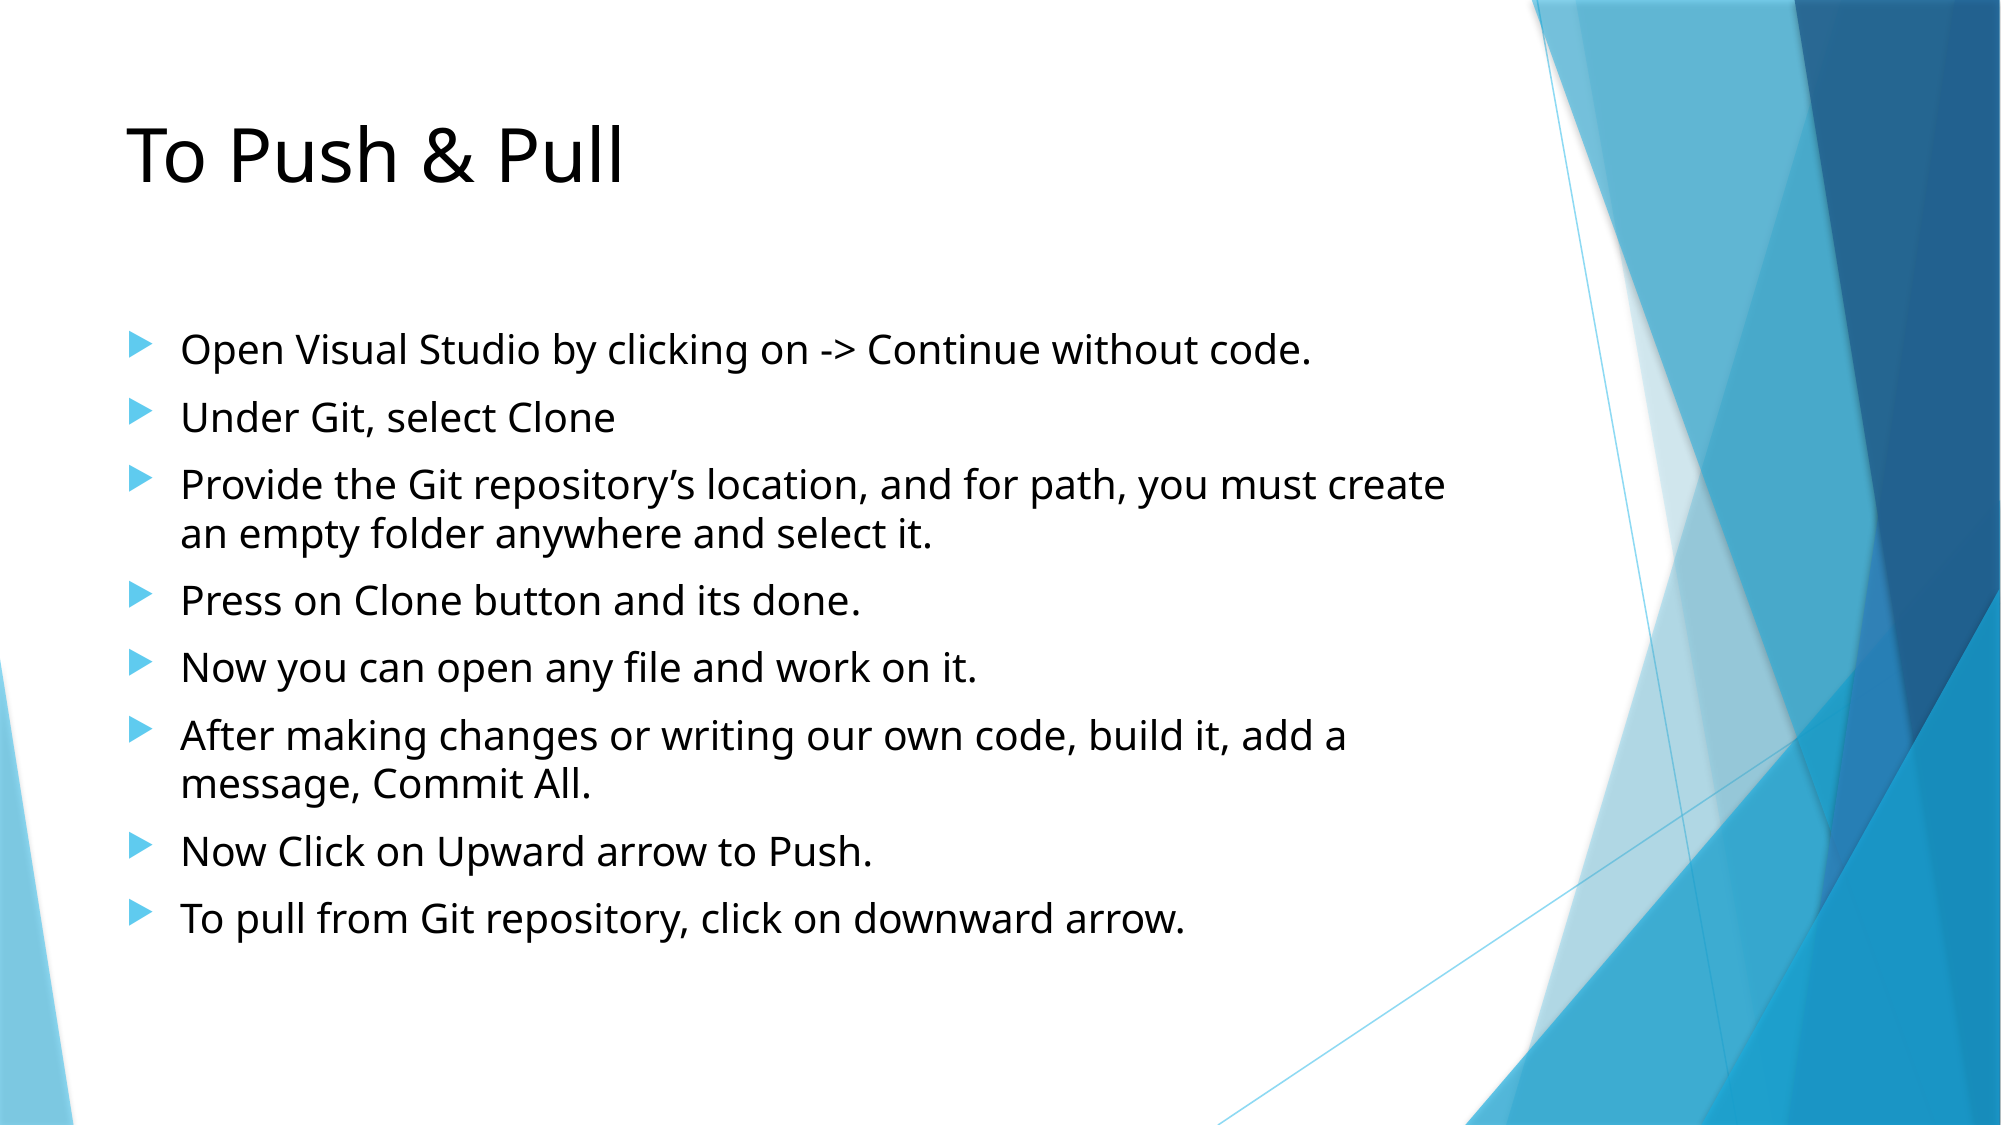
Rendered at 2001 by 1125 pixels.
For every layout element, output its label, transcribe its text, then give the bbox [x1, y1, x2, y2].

list Open Visual Studio by clicking on -> Continue without code. Under Git, select Clone Provide the Git repository’s location, and for path, you must create an empty folder anywhere and select it. Press on Clone button and its done. Now you can open any file and work on it. After making changes or writing our own code, build it, add a message, Commit All. Now Click on Upward arrow to Push. To pull from Git repository, click on downward arrow. [111, 316, 1522, 954]
title To Push & Pull [111, 99, 1522, 316]
